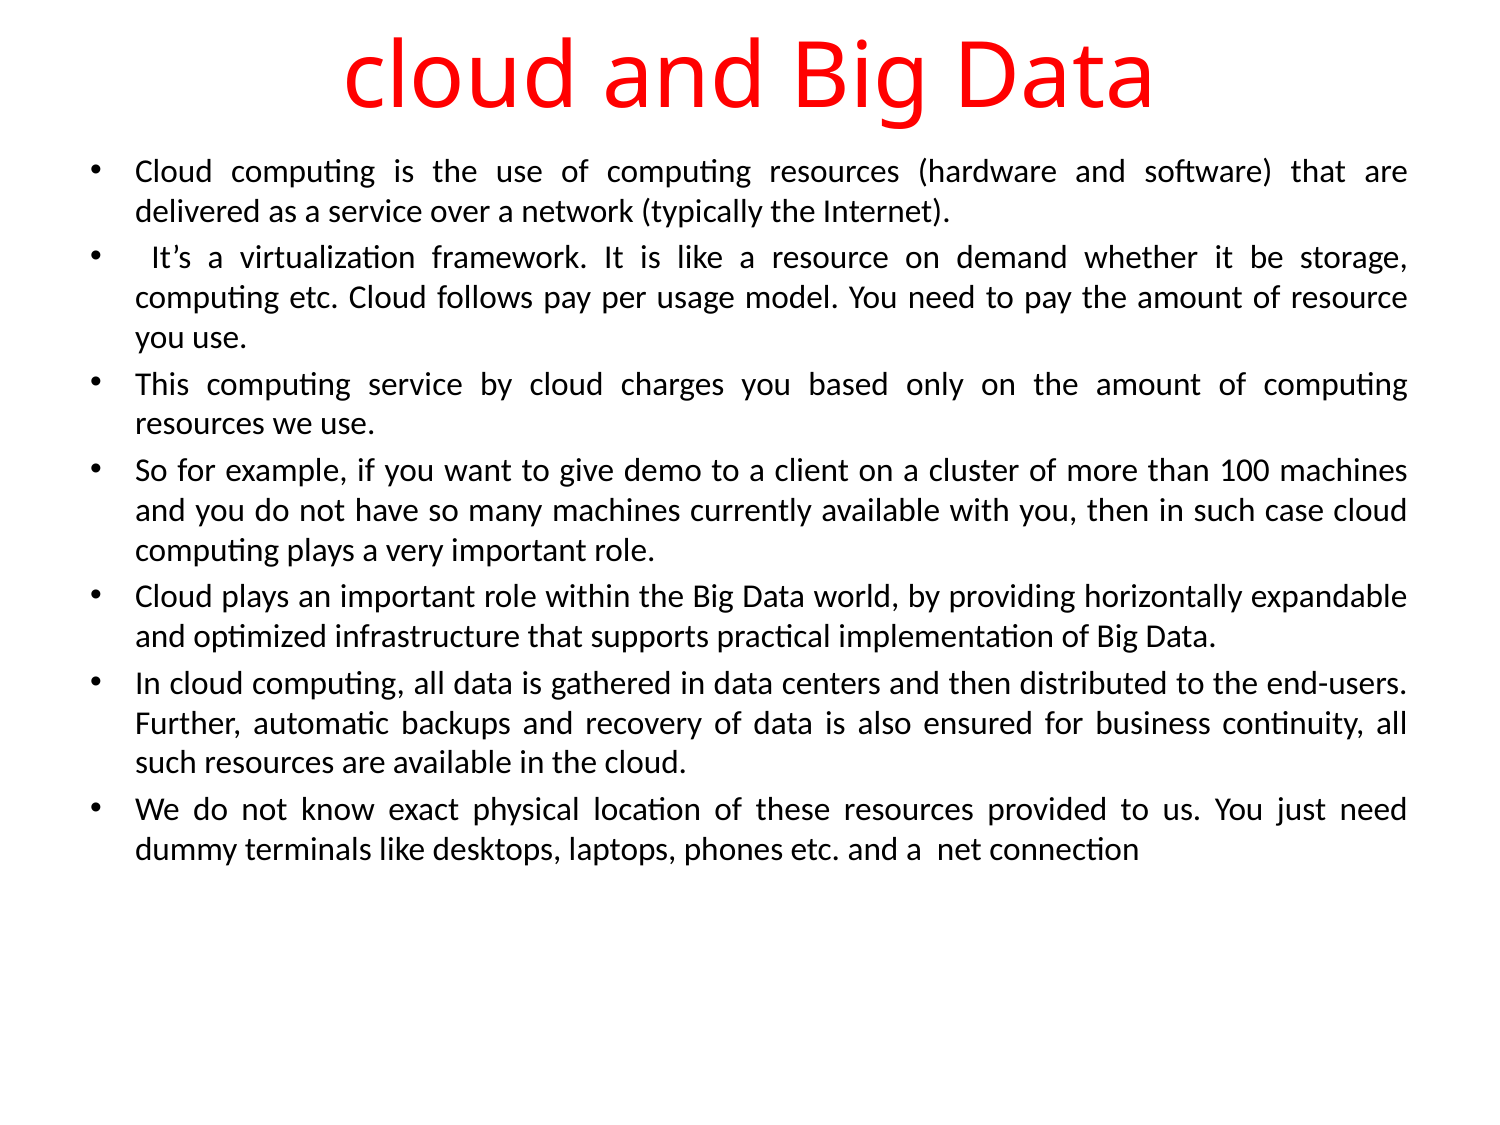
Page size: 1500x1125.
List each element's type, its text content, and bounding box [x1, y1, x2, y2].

title cloud and Big Data [75, 0, 1425, 141]
list Cloud computing is the use of computing resources (hardware and software) that are delivered as a service over a network (typically the Internet). It’s a virtualization framework. It is like a resource on demand whether it be storage, computing etc. Cloud follows pay per usage model. You need to pay the amount of resource you use. This computing service by cloud charges you based only on the amount of computing resources we use. So for example, if you want to give demo to a client on a cluster of more than 100 machines and you do not have so many machines currently available with you, then in such case cloud computing plays a very important role. Cloud plays an important role within the Big Data world, by providing horizontally expandable and optimized infrastructure that supports practical implementation of Big Data. In cloud computing, all data is gathered in data centers and then distributed to the end-users. Further, automatic backups and recovery of data is also ensured for business continuity, all such resources are available in the cloud. We do not know exact physical location of these resources provided to us. You just need dummy terminals like desktops, laptops, phones etc. and a net connection [75, 141, 1425, 884]
